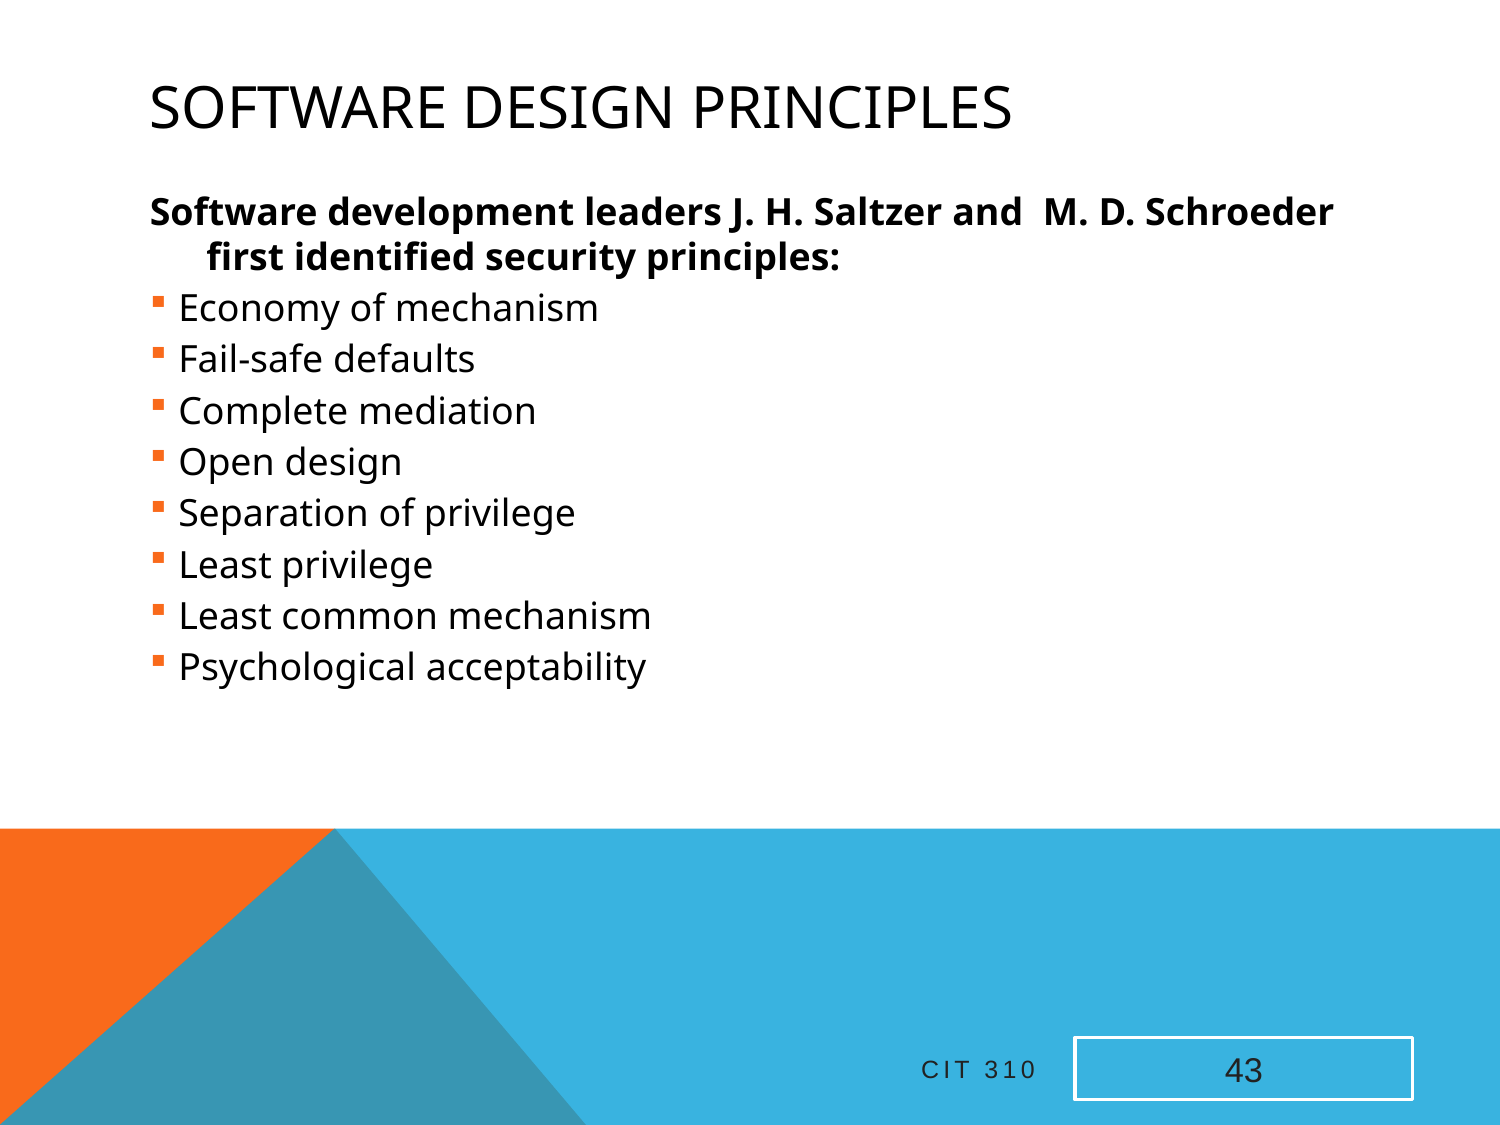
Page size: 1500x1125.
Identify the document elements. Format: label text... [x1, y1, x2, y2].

list Software development leaders J. H. Saltzer and M. D. Schroeder first identified security principles: Economy of mechanism Fail-safe defaults Complete mediation Open design Separation of privilege Least privilege Least common mechanism Psychological acceptability [134, 180, 1369, 768]
slide_number 43 [1073, 1036, 1414, 1101]
title Software Design Principles [134, 59, 1369, 150]
footer CIT 310 [87, 1037, 1050, 1100]
